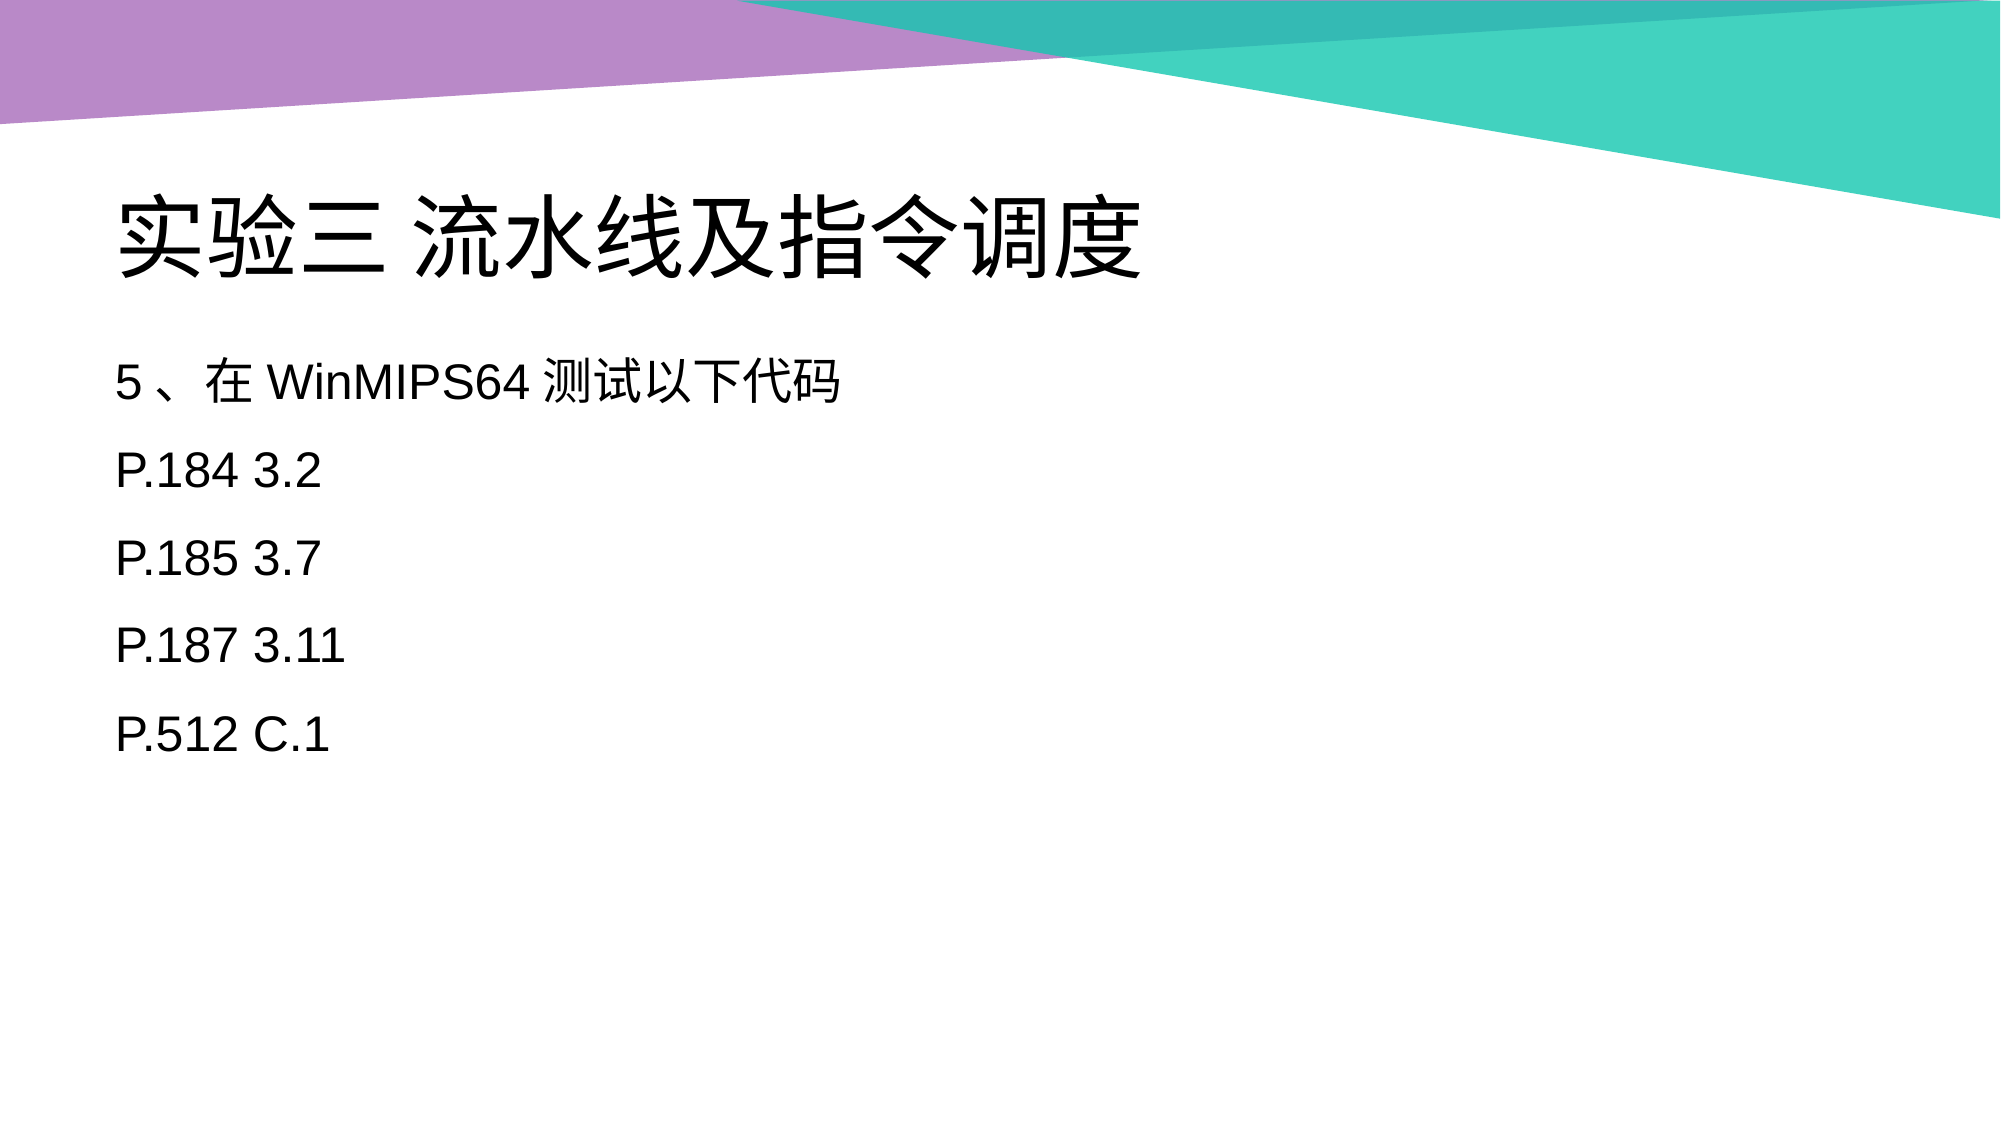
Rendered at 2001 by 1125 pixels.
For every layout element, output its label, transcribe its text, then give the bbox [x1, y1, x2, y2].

list 5、在WinMIPS64测试以下代码 P.184 3.2 P.185 3.7 P.187 3.11 P.512 C.1 [99, 323, 1900, 1059]
title 实验三 流水线及指令调度 [99, 172, 1900, 298]
